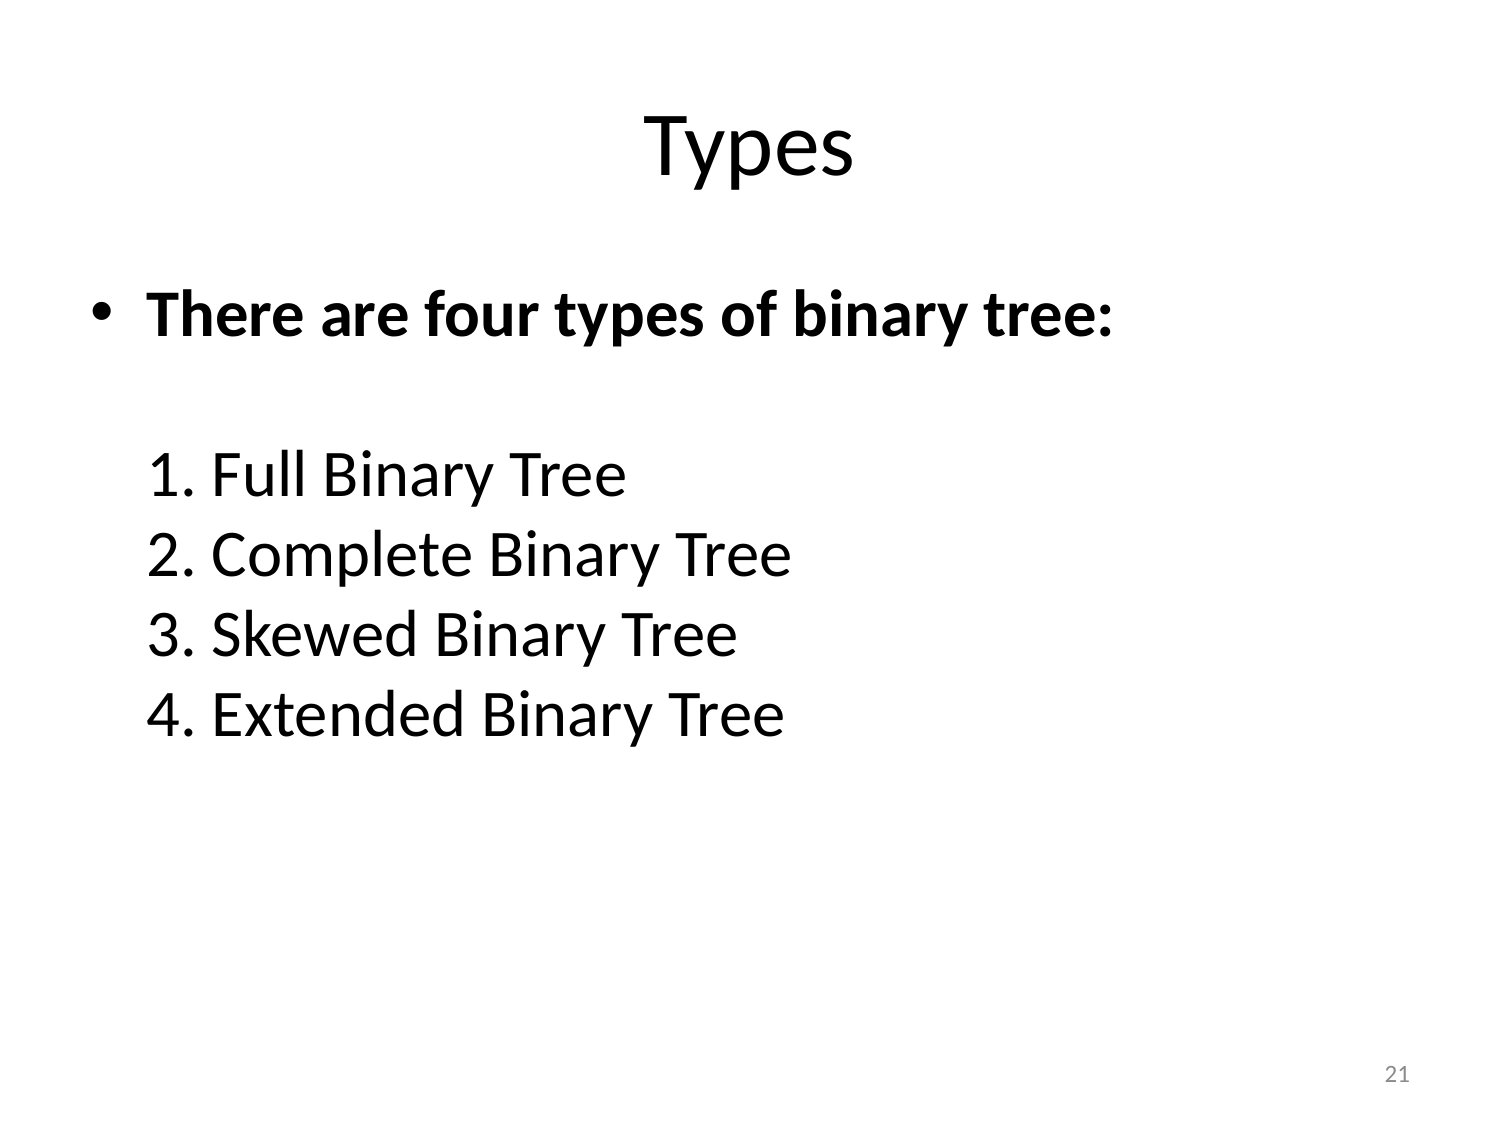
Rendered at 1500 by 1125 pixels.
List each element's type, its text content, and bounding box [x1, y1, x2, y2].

list There are four types of binary tree: 1. Full Binary Tree 2. Complete Binary Tree 3. Skewed Binary Tree 4. Extended Binary Tree [75, 262, 1425, 1005]
slide_number 21 [1074, 1042, 1425, 1103]
title Types [75, 45, 1425, 233]
